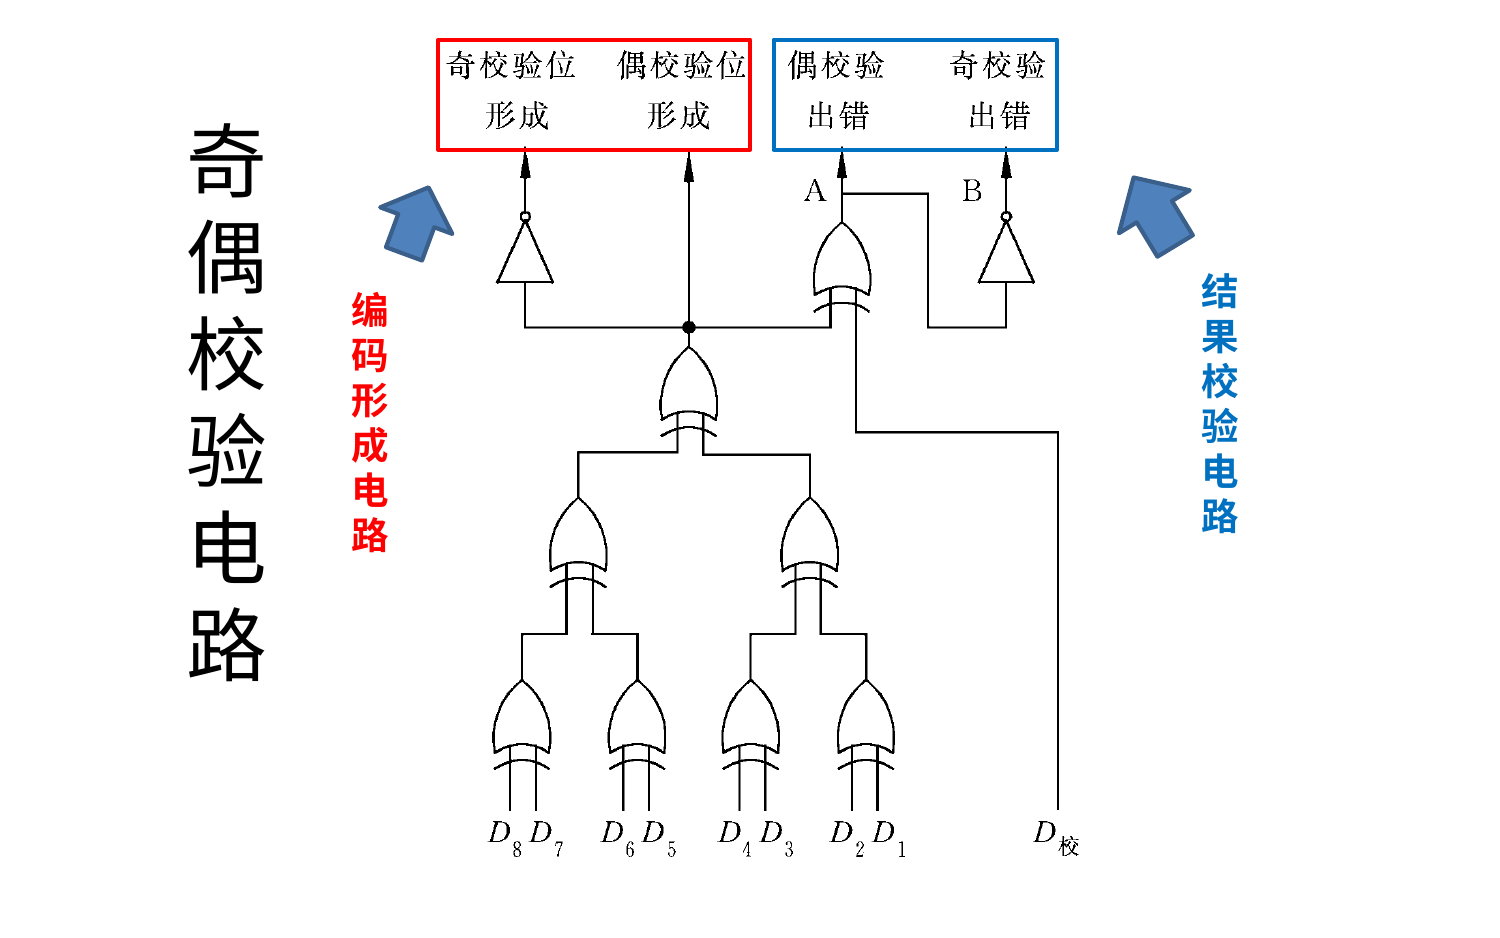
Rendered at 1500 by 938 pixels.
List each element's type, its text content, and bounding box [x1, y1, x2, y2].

picture [438, 39, 1089, 872]
title 奇偶校验电路 [171, 102, 291, 700]
text_box 结果 校验电路 [1187, 260, 1270, 545]
text_box [378, 185, 433, 263]
text_box 编码 形成电路 [336, 279, 420, 565]
text_box [1116, 175, 1195, 259]
